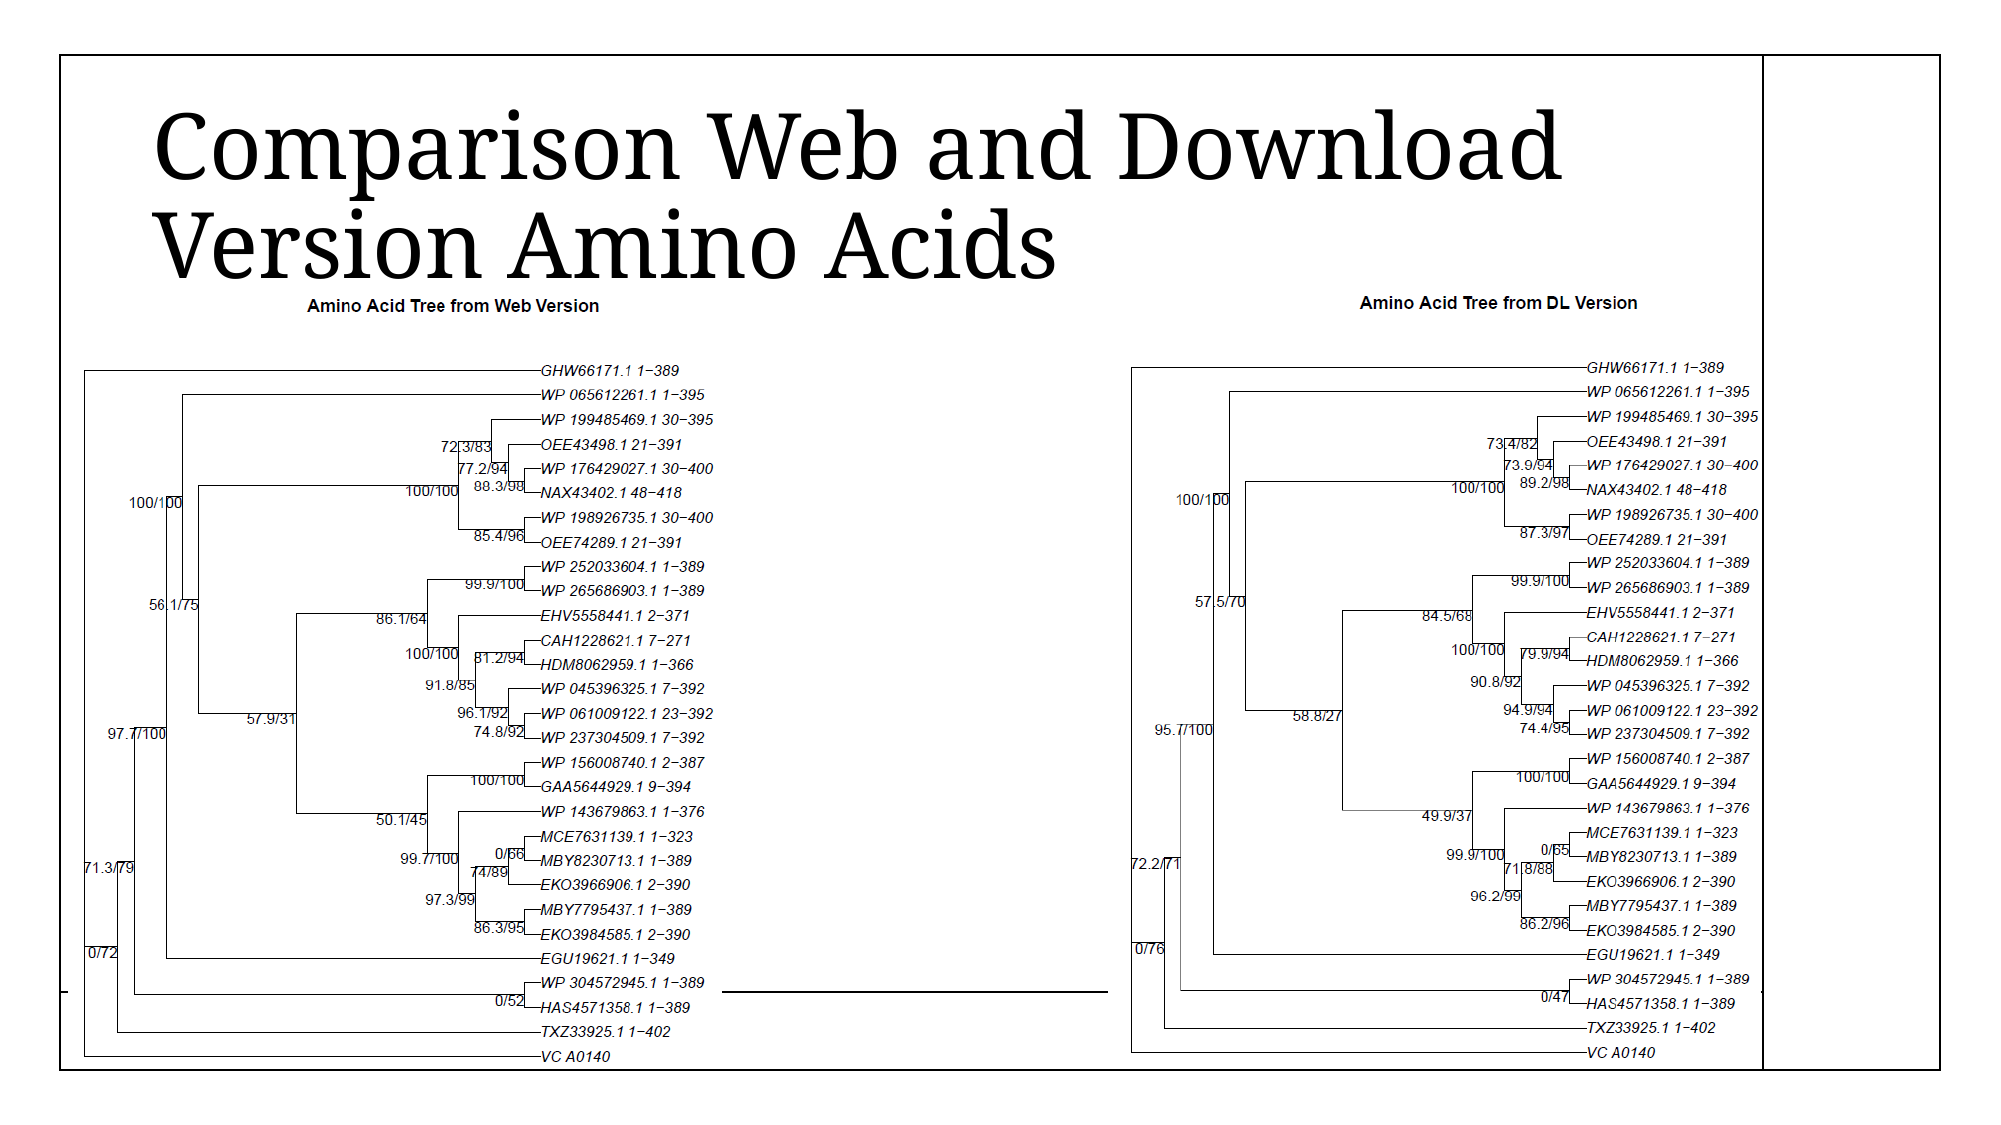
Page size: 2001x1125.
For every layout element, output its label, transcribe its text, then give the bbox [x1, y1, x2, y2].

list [68, 293, 722, 1069]
picture [1108, 293, 1761, 1069]
title Comparison Web and Download Version Amino Acids [138, 90, 1695, 309]
